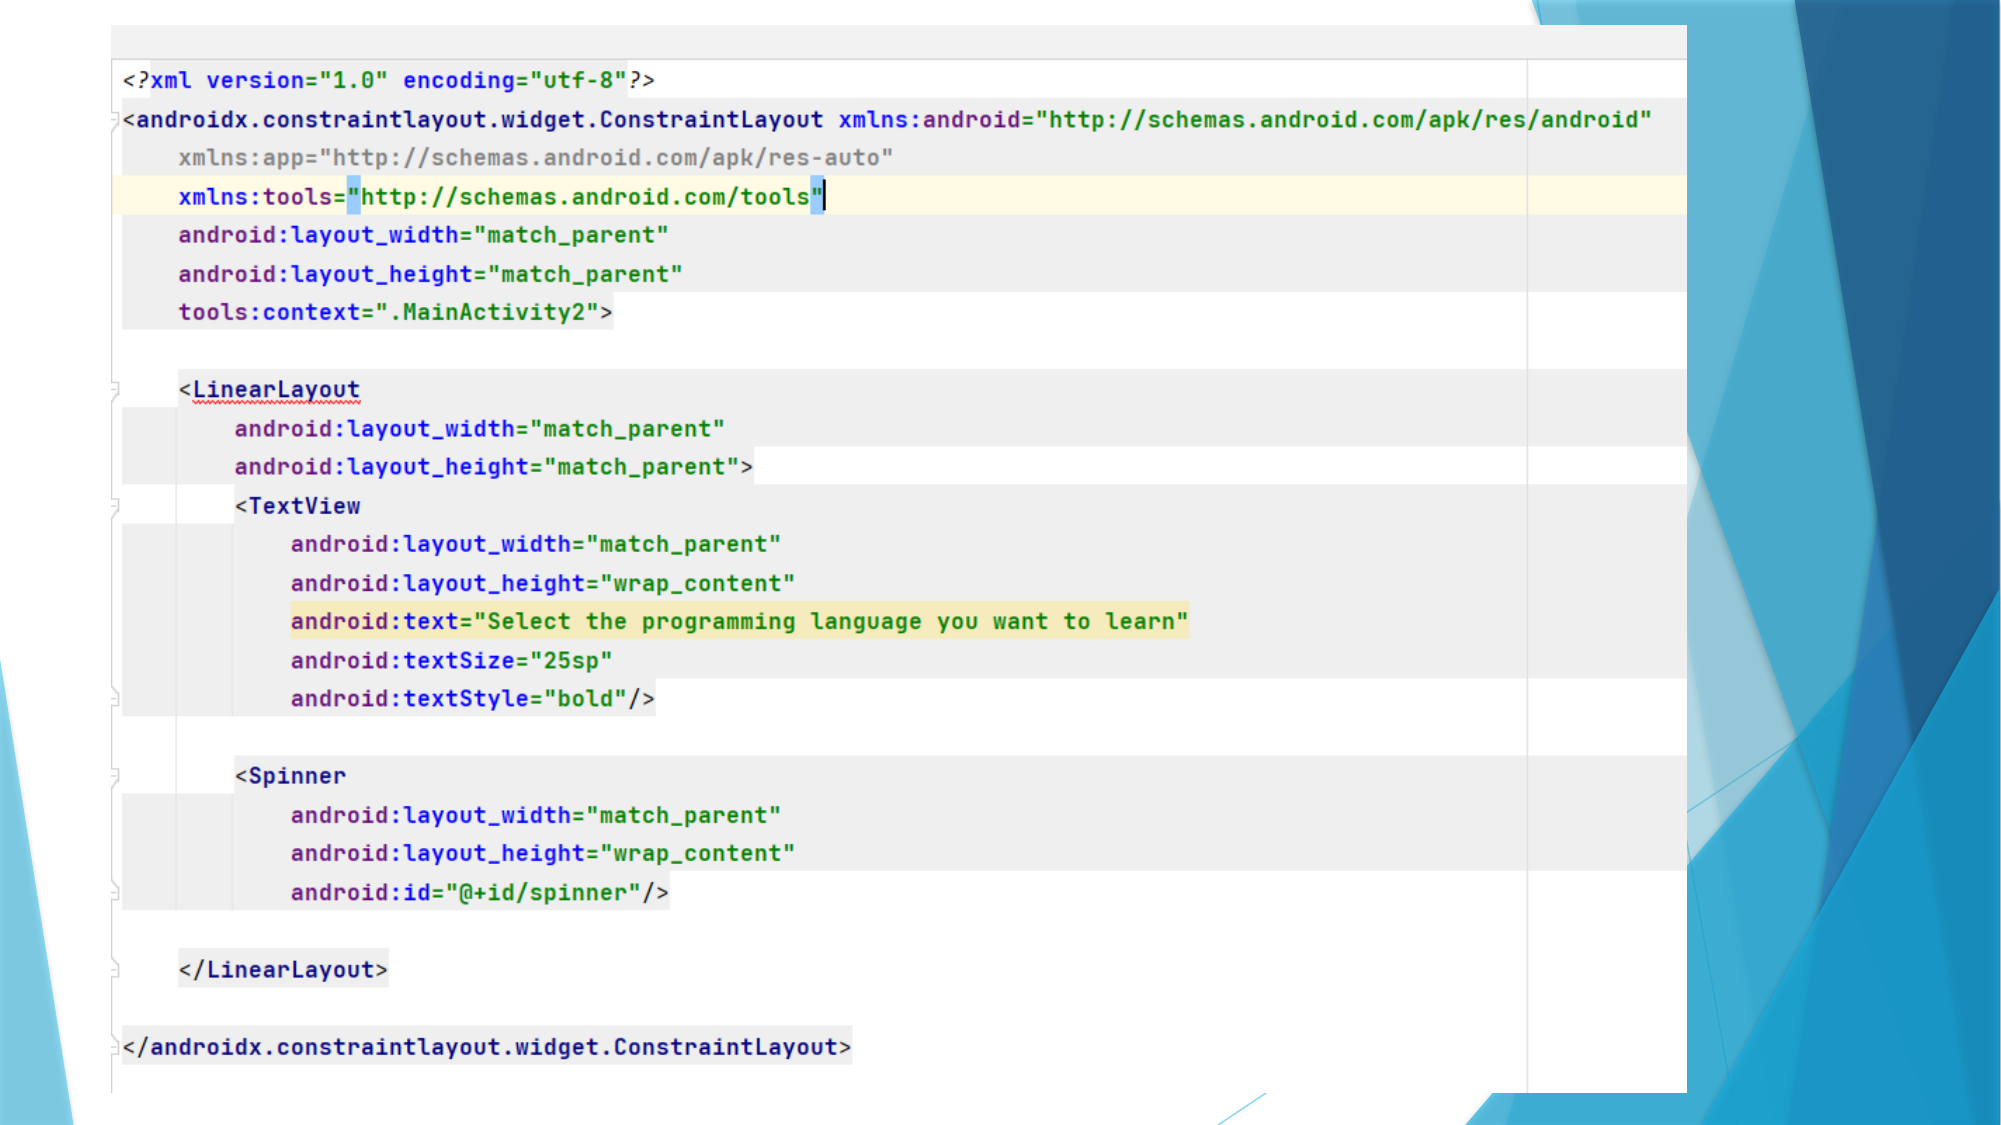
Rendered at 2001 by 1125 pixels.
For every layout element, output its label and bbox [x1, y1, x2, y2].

picture [110, 24, 1687, 1093]
